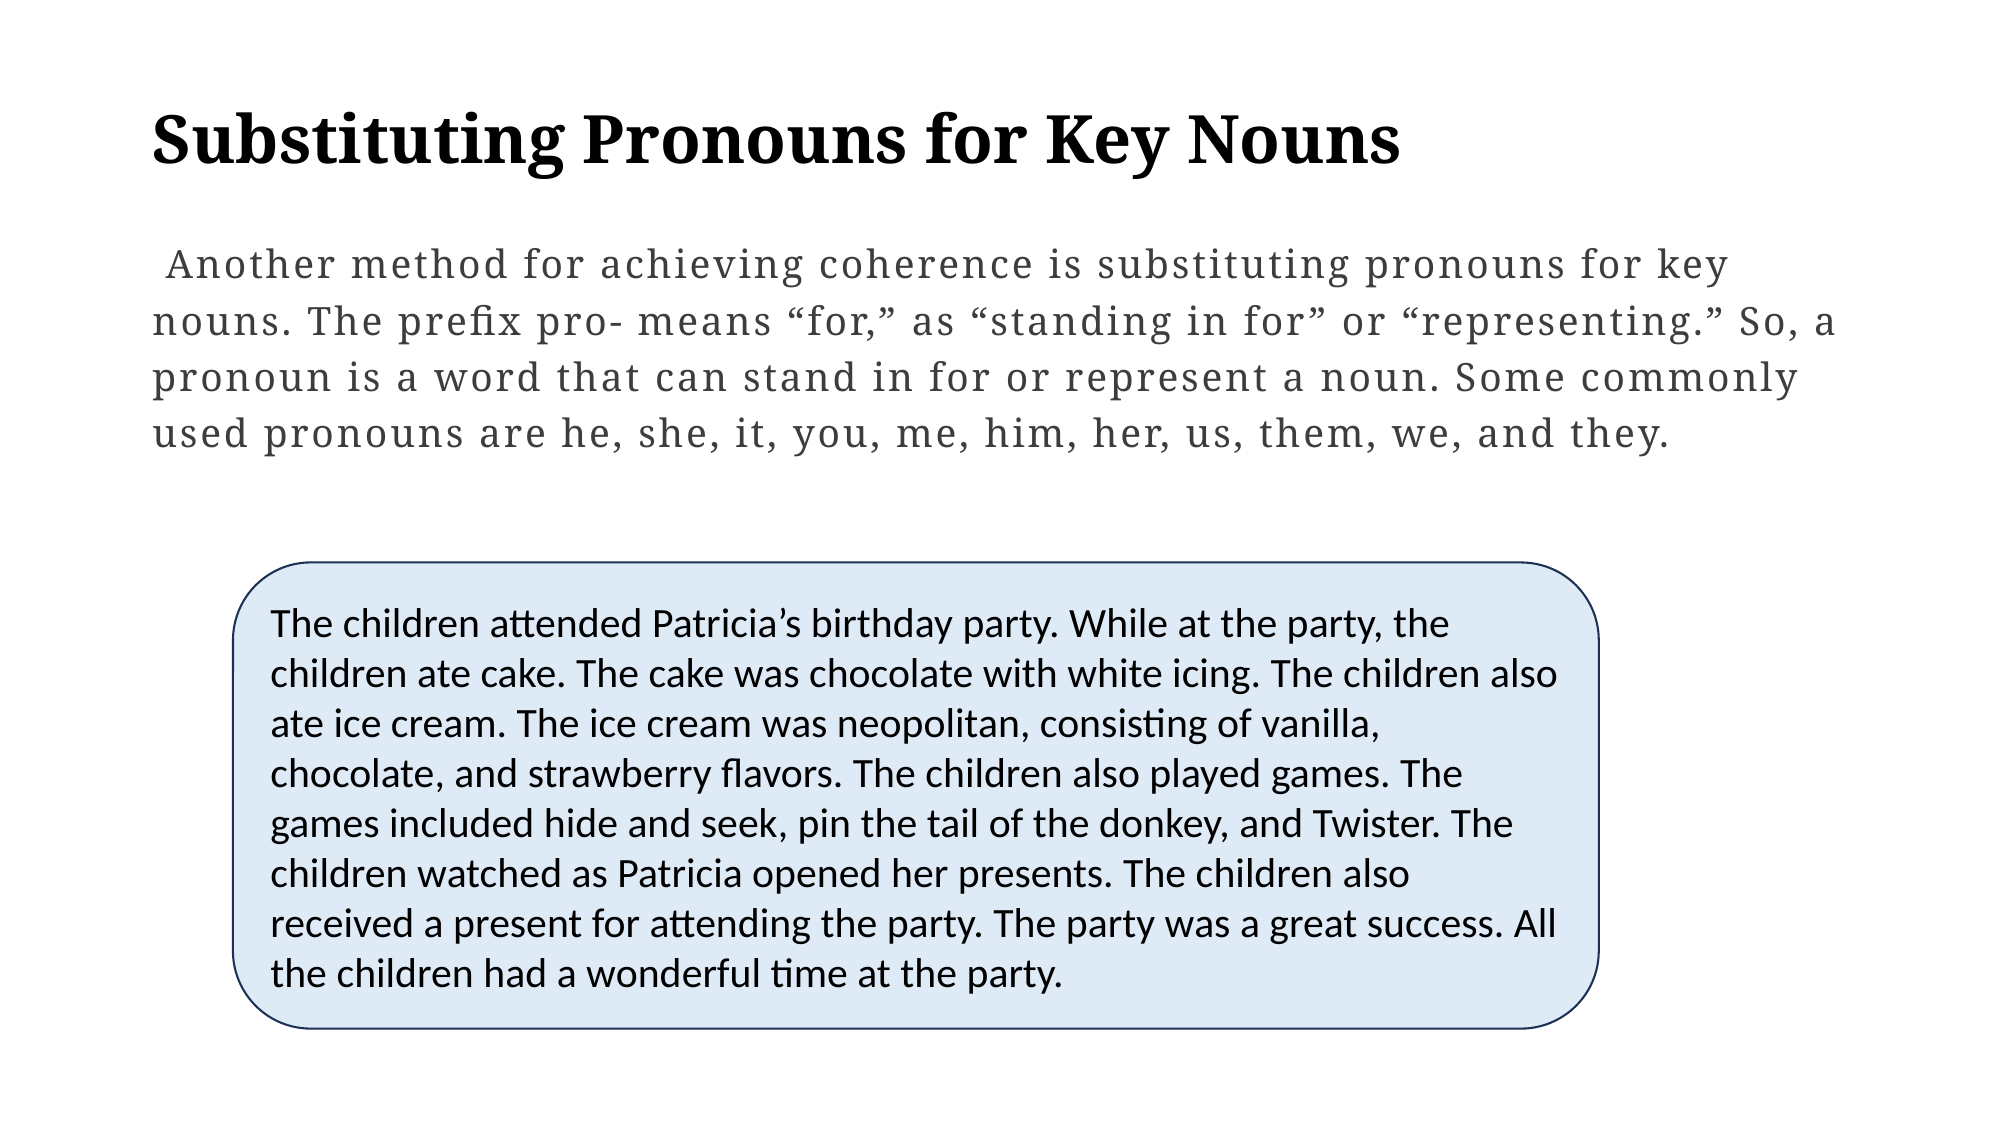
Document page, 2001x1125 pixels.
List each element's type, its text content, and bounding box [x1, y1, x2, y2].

list Another method for achieving coherence is substituting pronouns for key nouns. The prefix pro- means “for,” as “standing in for” or “representing.” So, a pronoun is a word that can stand in for or represent a noun. Some commonly used pronouns are he, she, it, you, me, him, her, us, them, we, and they. [137, 223, 1863, 515]
title Substituting Pronouns for Key Nouns [137, 59, 1476, 223]
text_box The children attended Patricia’s birthday party. While at the party, the children ate cake. The cake was chocolate with white icing. The children also ate ice cream. The ice cream was neopolitan, consisting of vanilla, chocolate, and strawberry flavors. The children also played games. The games included hide and seek, pin the tail of the donkey, and Twister. The children watched as Patricia opened her presents. The children also received a present for attending the party. The party was a great success. All the children had a wonderful time at the party. [231, 561, 1600, 1030]
